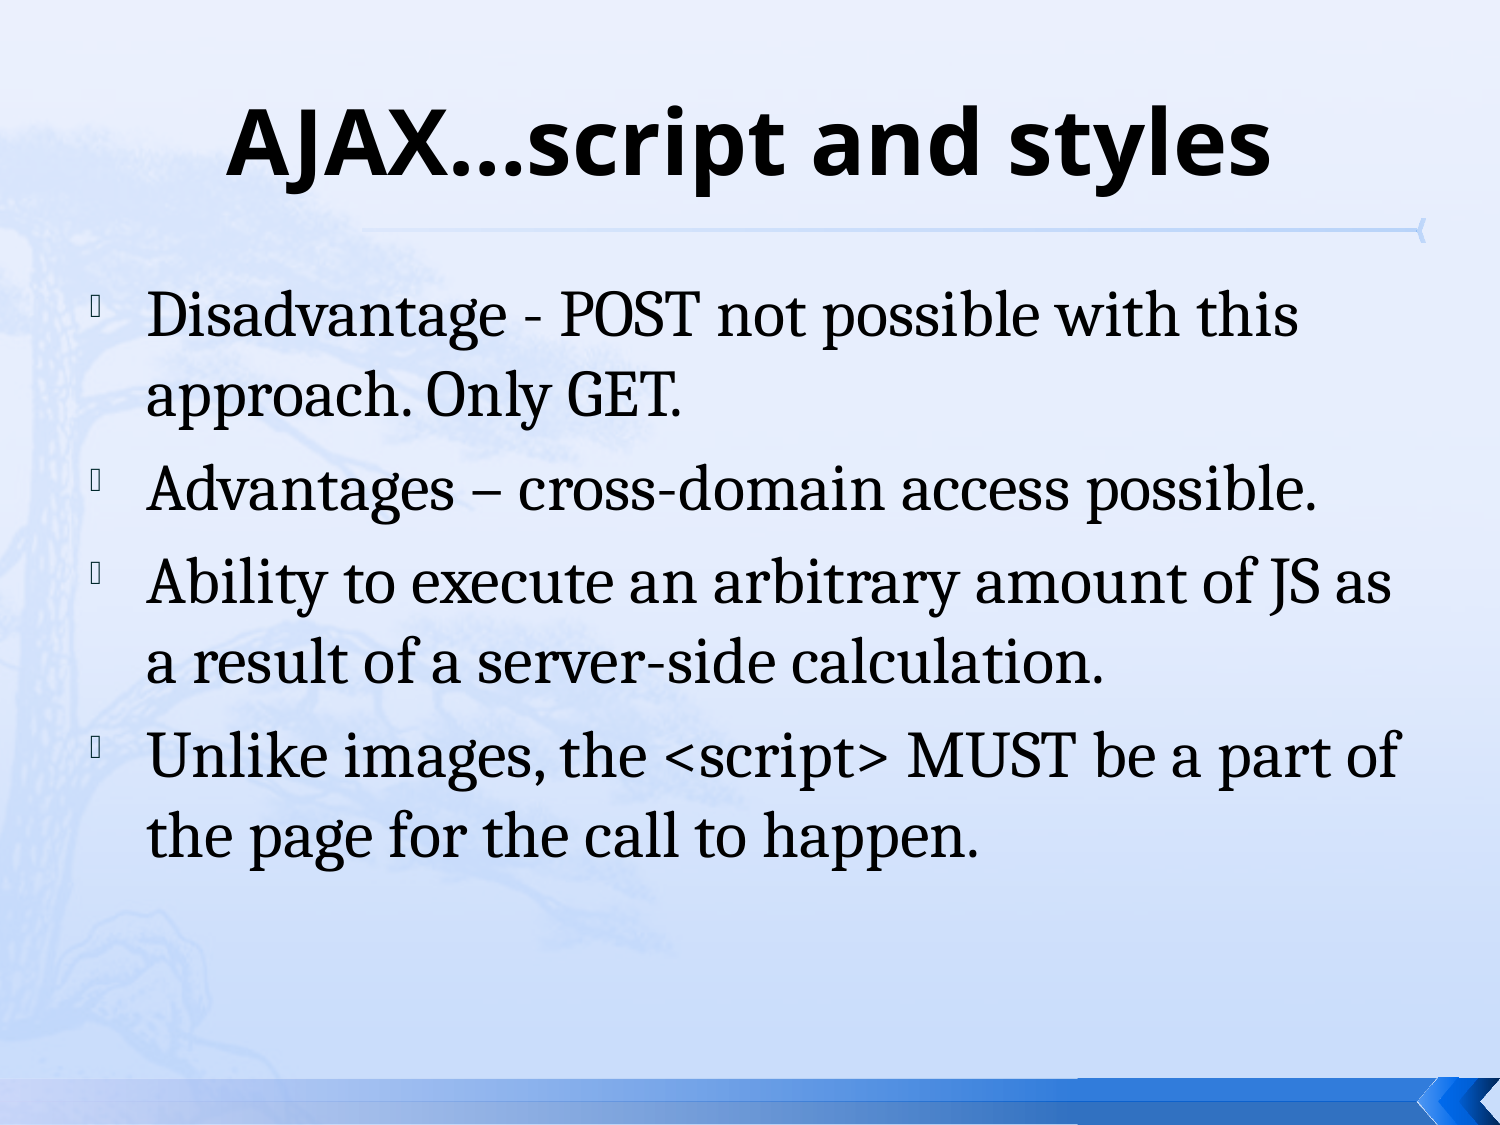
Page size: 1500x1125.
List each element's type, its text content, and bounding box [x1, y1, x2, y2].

list Disadvantage - POST not possible with this approach. Only GET. Advantages – cross-domain access possible. Ability to execute an arbitrary amount of JS as a result of a server-side calculation. Unlike images, the <script> MUST be a part of the page for the call to happen. [75, 262, 1425, 1005]
title AJAX…script and styles [75, 45, 1425, 233]
